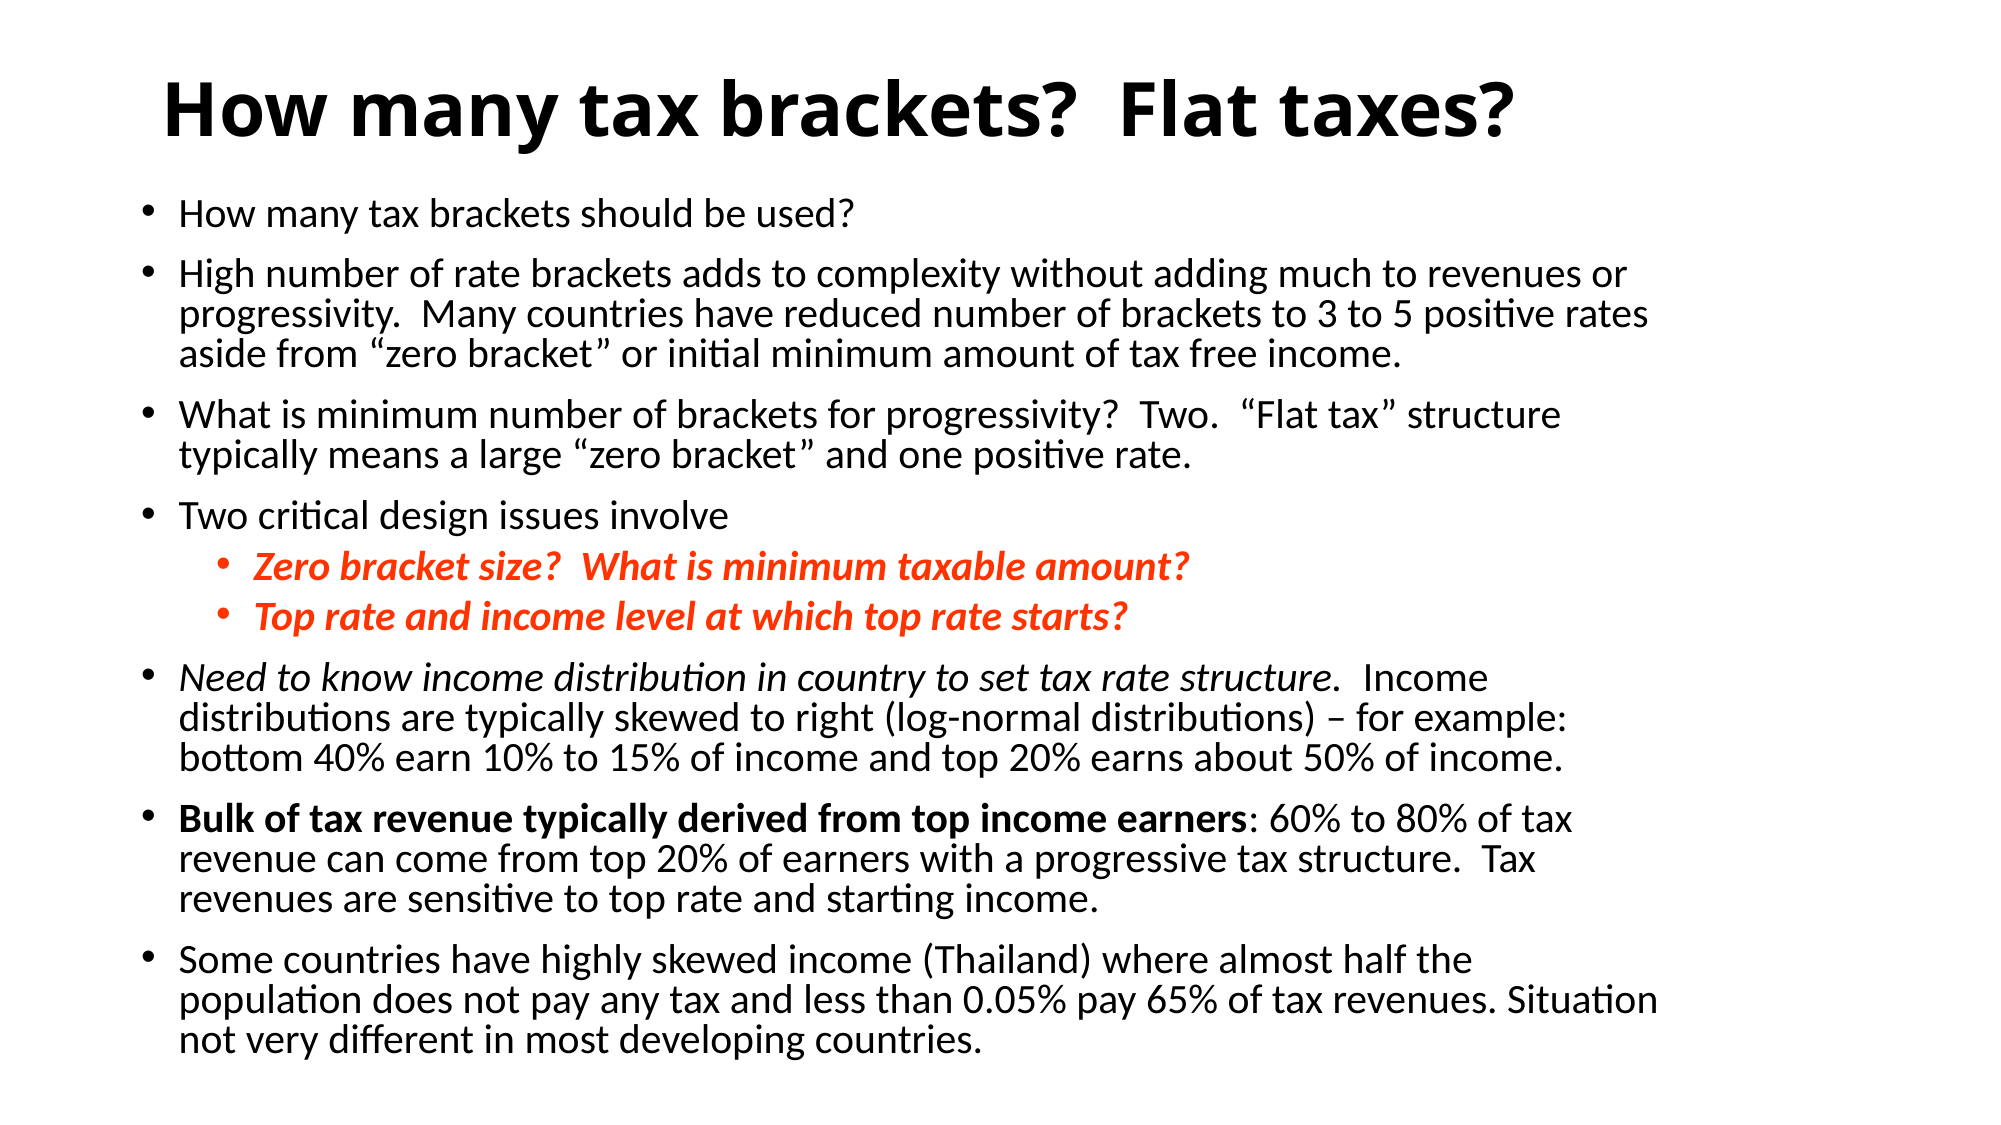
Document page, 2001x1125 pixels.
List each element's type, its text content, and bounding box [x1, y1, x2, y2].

title How many tax brackets? Flat taxes? [146, 37, 1675, 187]
list How many tax brackets should be used? High number of rate brackets adds to complexity without adding much to revenues or progressivity. Many countries have reduced number of brackets to 3 to 5 positive rates aside from “zero bracket” or initial minimum amount of tax free income. What is minimum number of brackets for progressivity? Two. “Flat tax” structure typically means a large “zero bracket” and one positive rate. Two critical design issues involve Zero bracket size? What is minimum taxable amount? Top rate and income level at which top rate starts? Need to know income distribution in country to set tax rate structure. Income distributions are typically skewed to right (log-normal distributions) – for example: bottom 40% earn 10% to 15% of income and top 20% earns about 50% of income. Bulk of tax revenue typically derived from top income earners: 60% to 80% of tax revenue can come from top 20% of earners with a progressive tax structure. Tax revenues are sensitive to top rate and starting income. Some countries have highly skewed income (Thailand) where almost half the population does not pay any tax and less than 0.05% pay 65% of tax revenues. Situation not very different in most developing countries. [126, 187, 1675, 1100]
